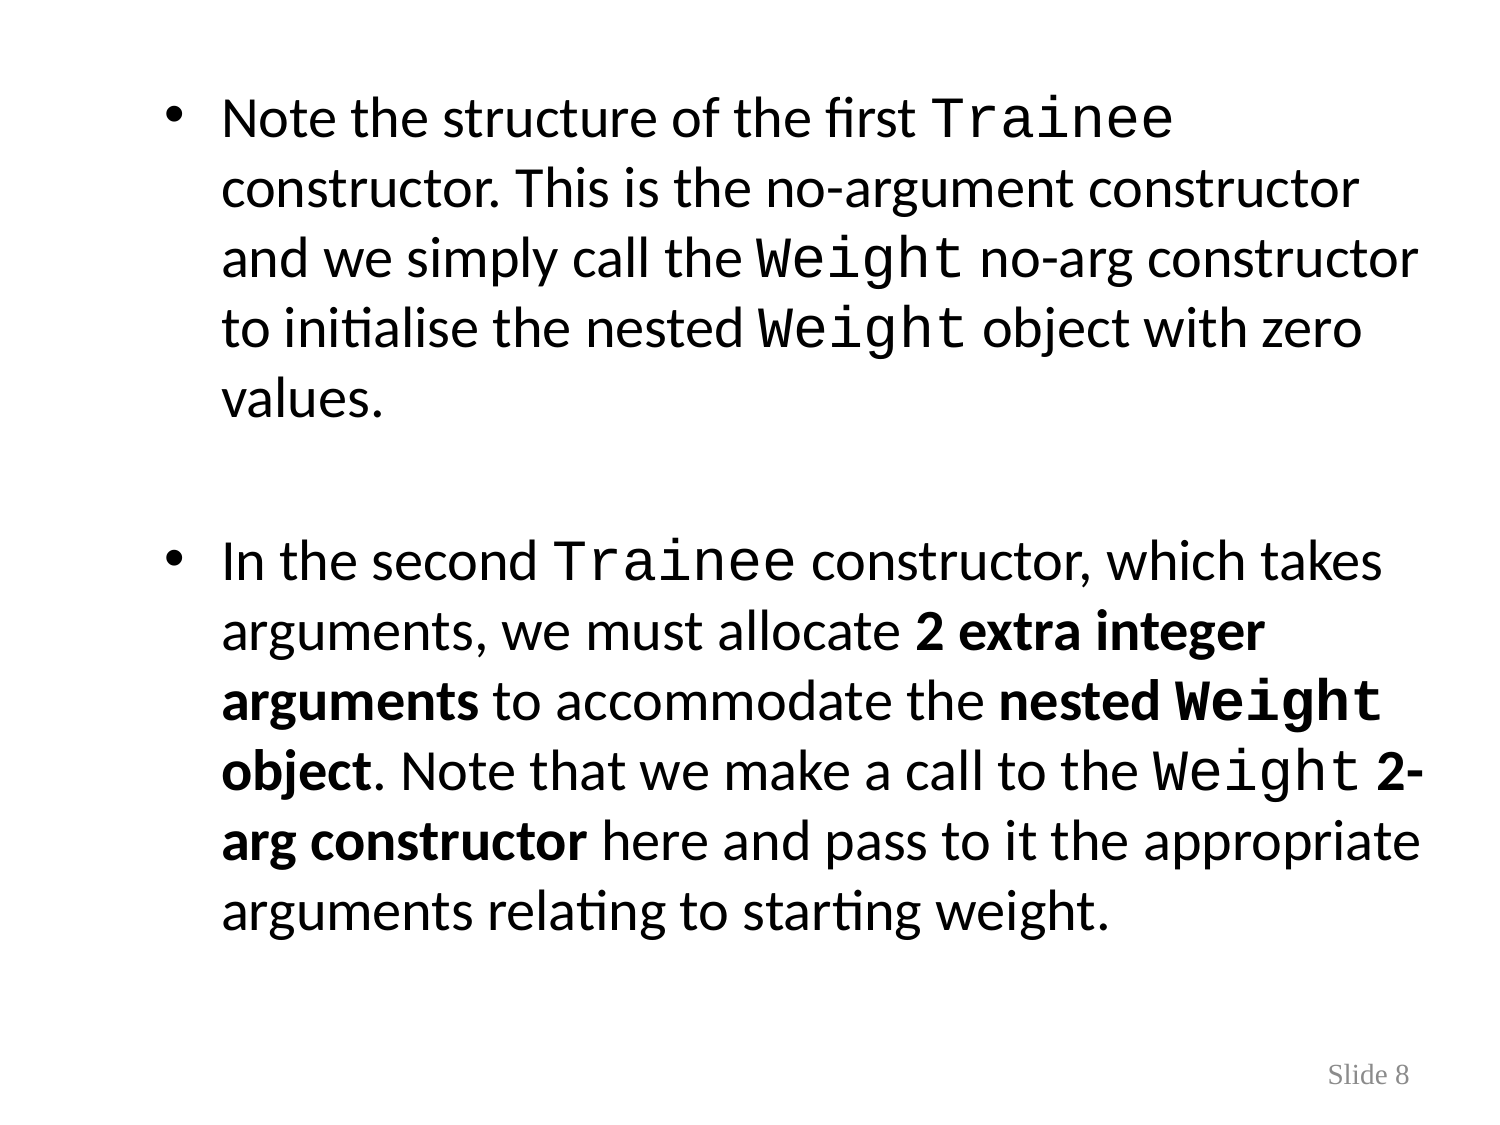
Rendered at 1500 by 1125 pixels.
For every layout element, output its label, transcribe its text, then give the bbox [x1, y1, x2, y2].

slide_number Slide 8 [1074, 1050, 1425, 1103]
list Note the structure of the first Trainee constructor. This is the no-argument constructor and we simply call the Weight no-arg constructor to initialise the nested Weight object with zero values. In the second Trainee constructor, which takes arguments, we must allocate 2 extra integer arguments to accommodate the nested Weight object. Note that we make a call to the Weight 2-arg constructor here and pass to it the appropriate arguments relating to starting weight. [150, 0, 1463, 1050]
